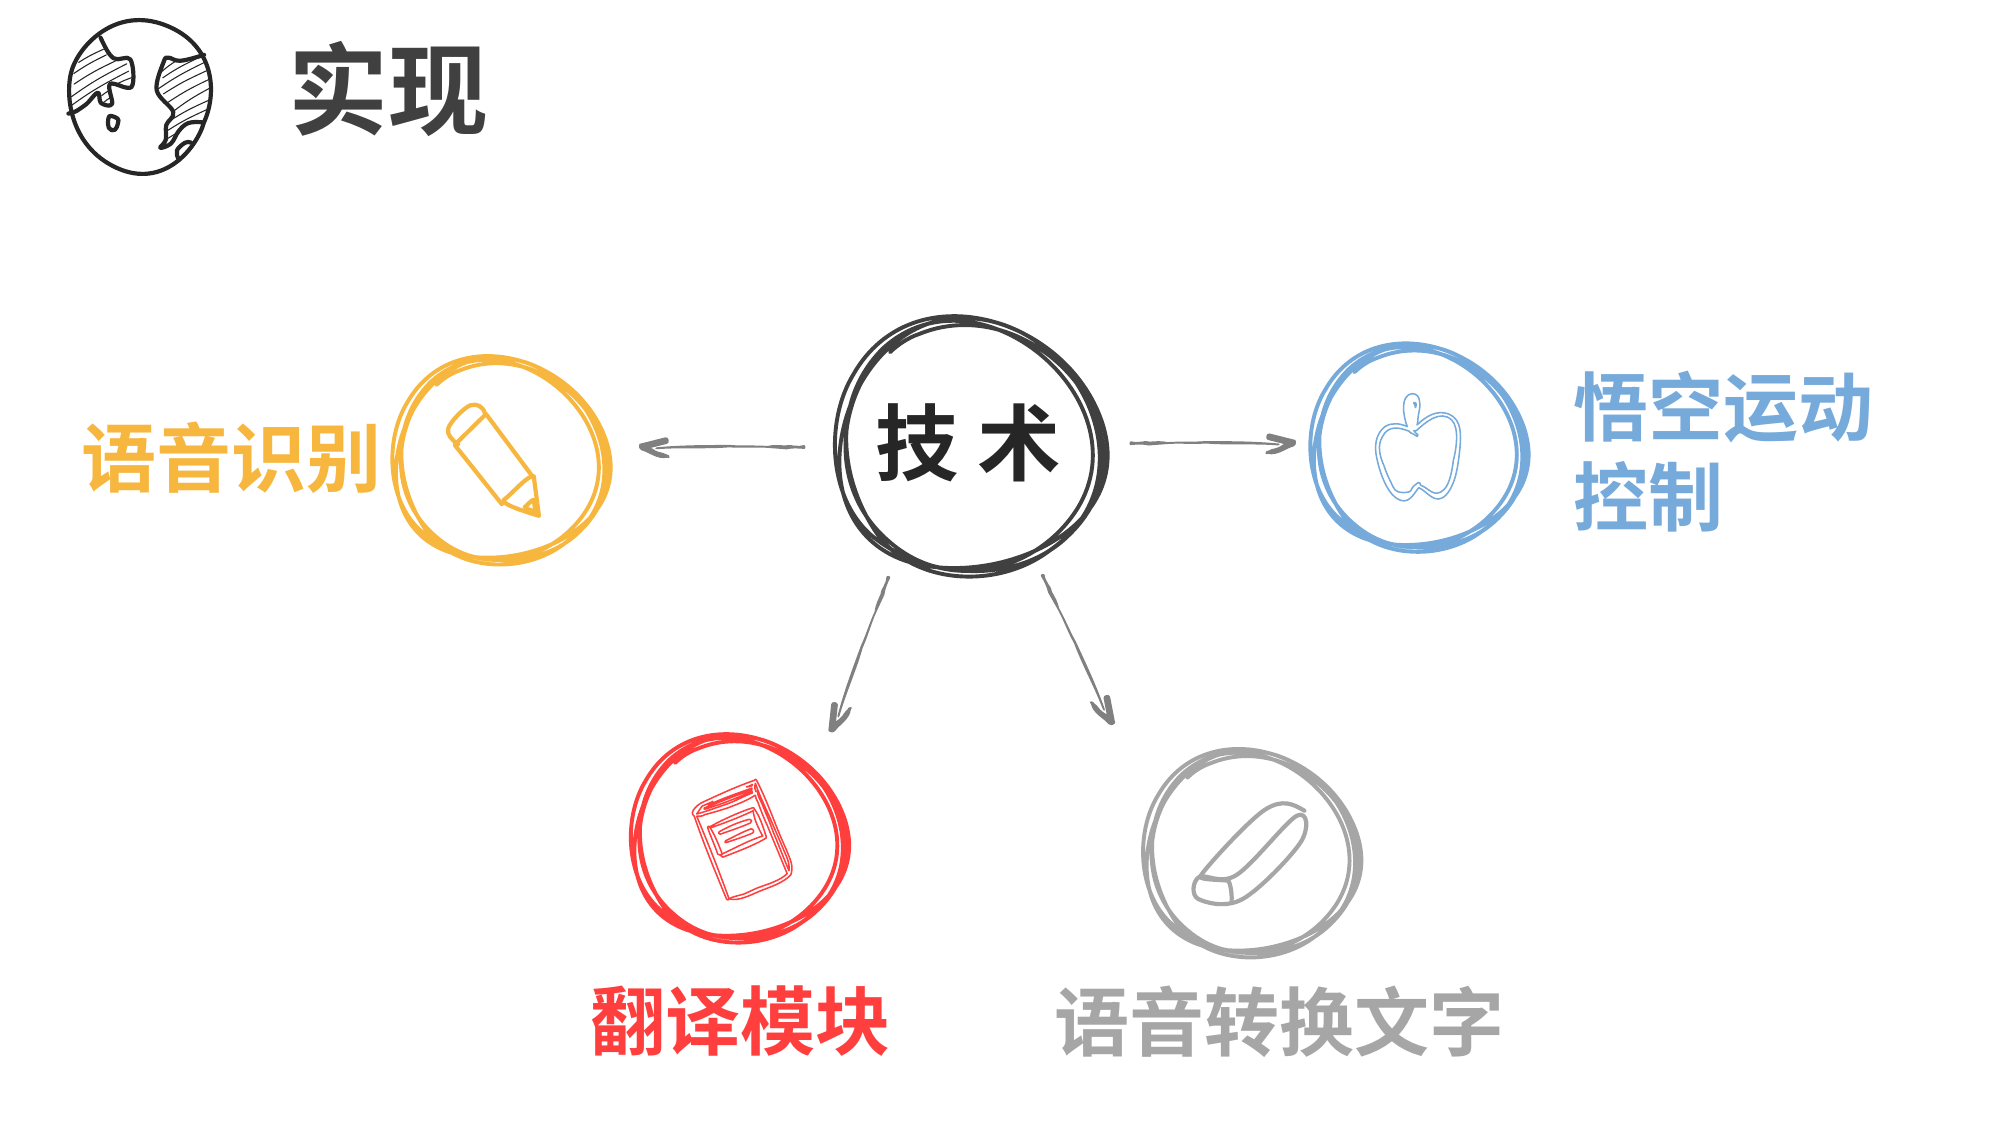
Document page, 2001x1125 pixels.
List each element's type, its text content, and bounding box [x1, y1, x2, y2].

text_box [65, 20, 215, 172]
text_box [1036, 701, 1523, 1075]
text_box 实现 [273, 20, 504, 155]
text_box 语音识别 [66, 403, 357, 509]
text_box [778, 636, 944, 675]
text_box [1168, 425, 1275, 464]
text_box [659, 429, 791, 467]
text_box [993, 632, 1160, 670]
text_box 悟空运动 控制 [1577, 353, 1889, 549]
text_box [357, 308, 659, 576]
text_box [791, 257, 1168, 590]
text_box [573, 686, 908, 1074]
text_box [1275, 296, 1577, 563]
